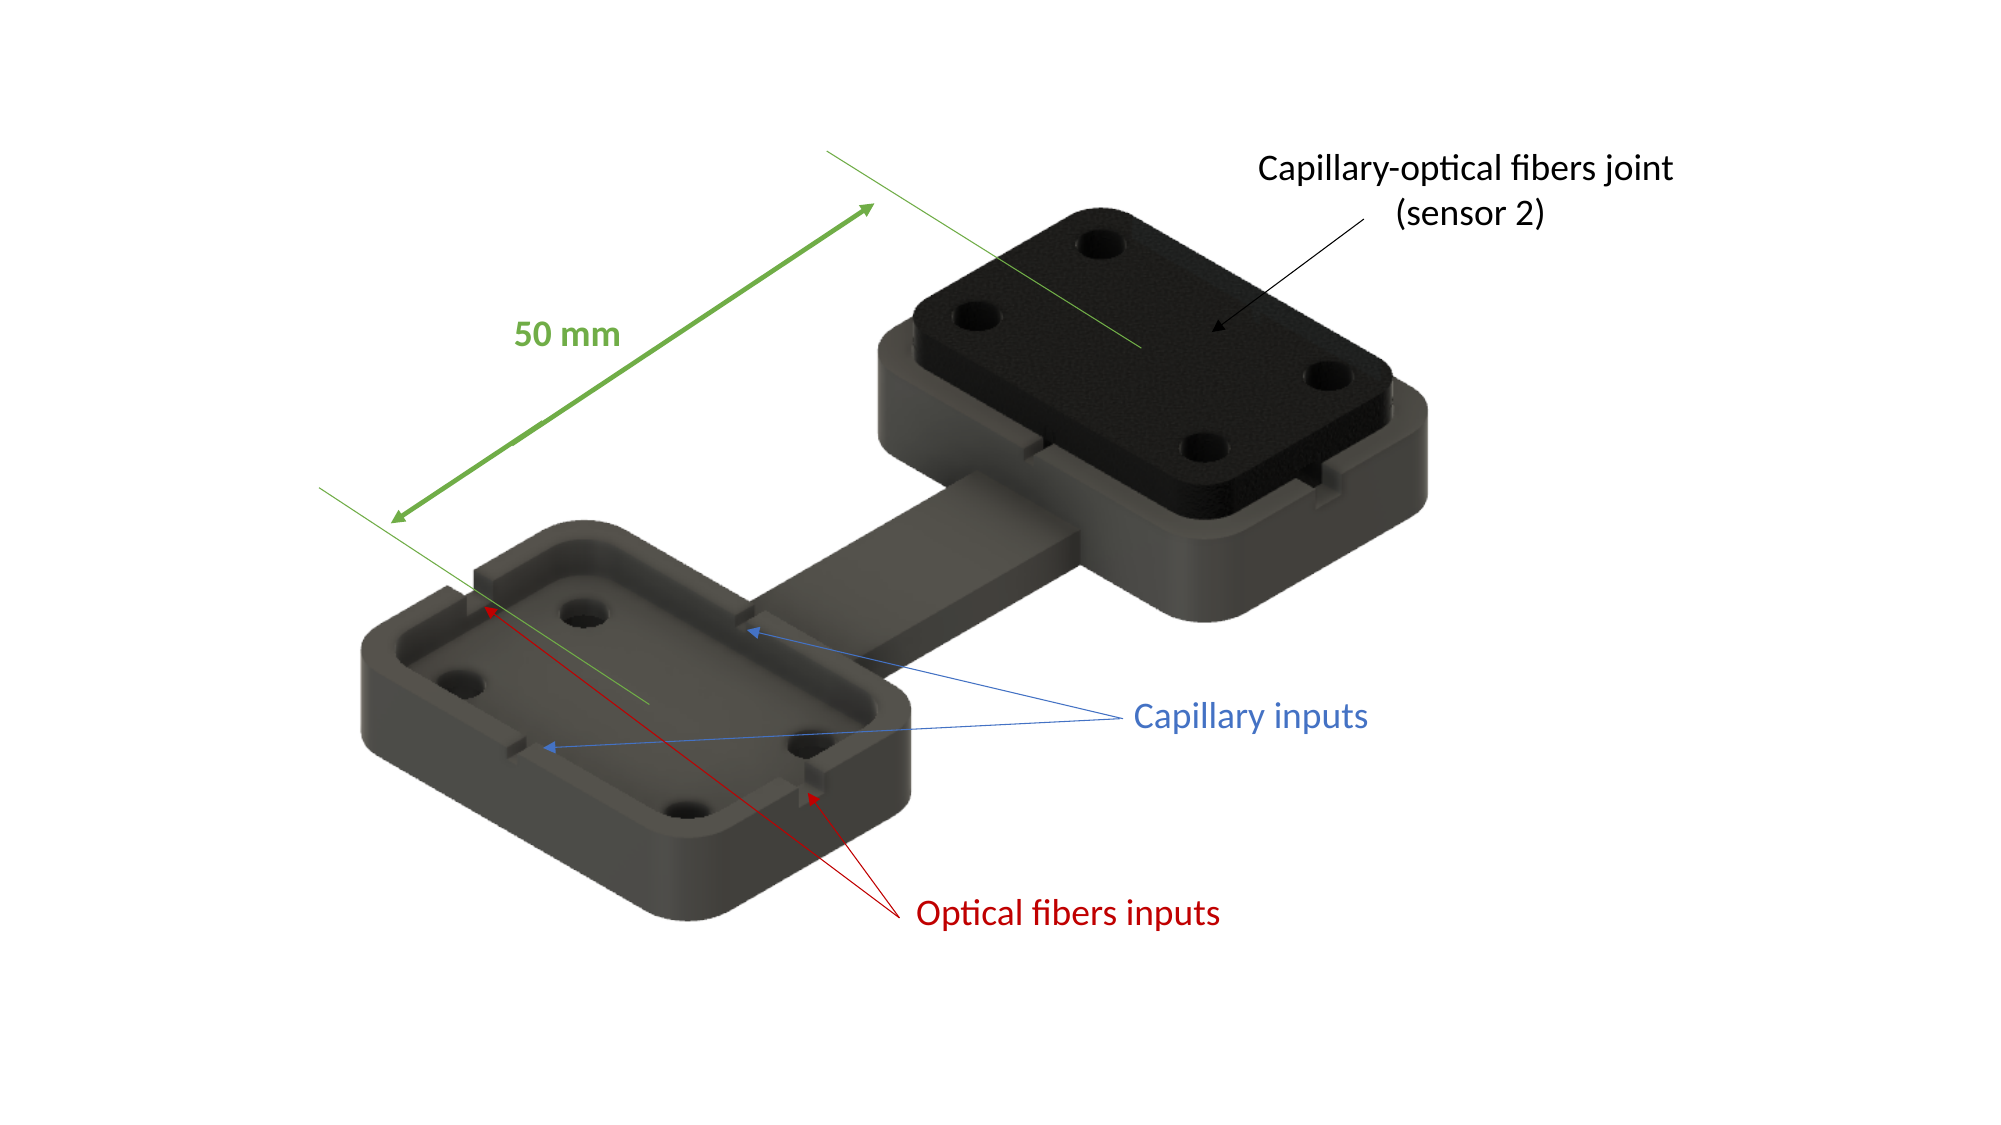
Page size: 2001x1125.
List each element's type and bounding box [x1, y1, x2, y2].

text_box [308, 135, 1701, 990]
